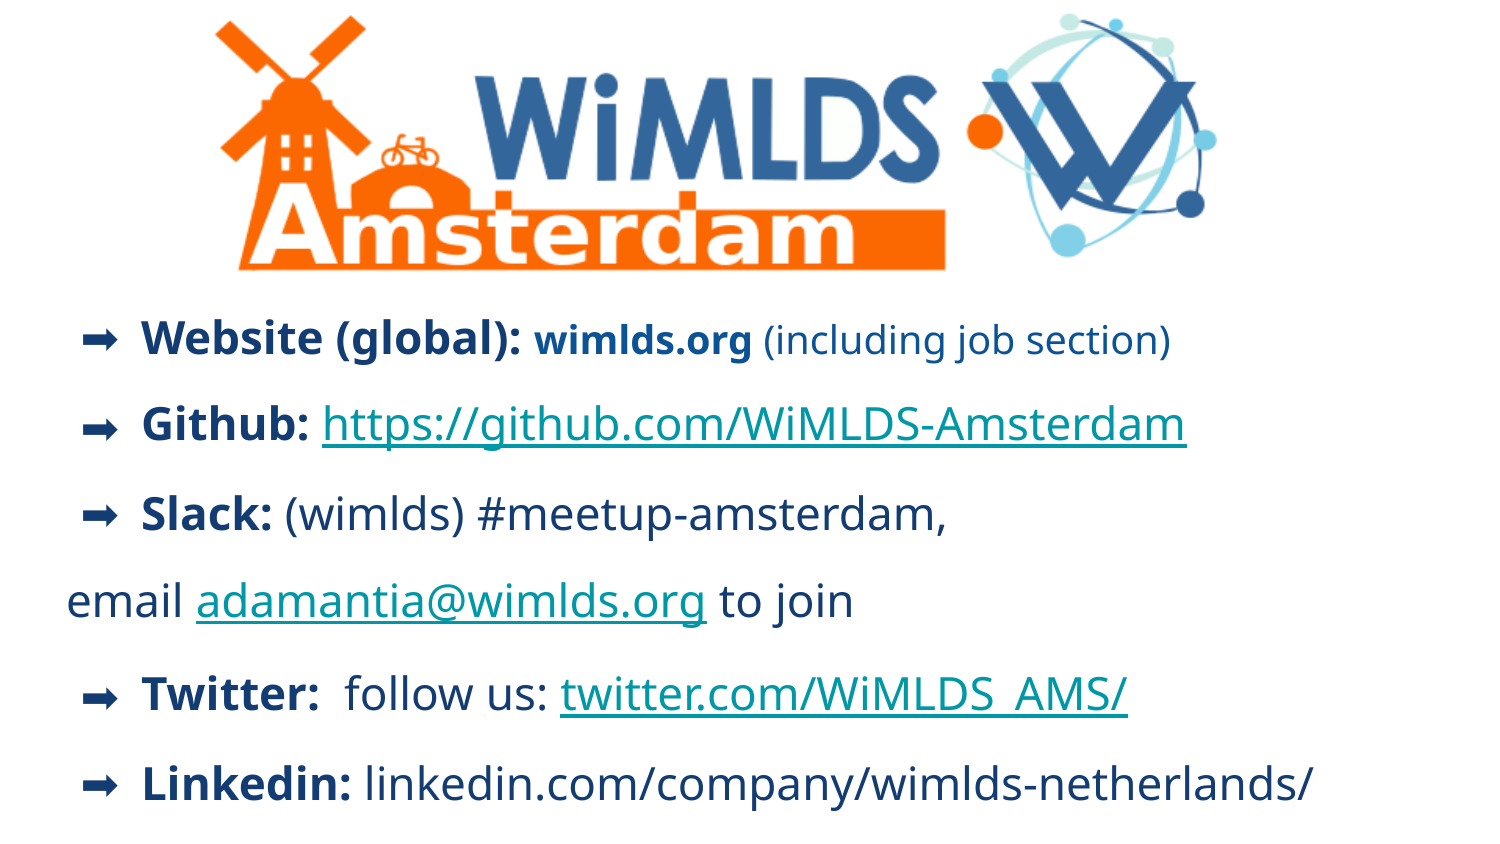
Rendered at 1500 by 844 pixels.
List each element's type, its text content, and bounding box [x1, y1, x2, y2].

title Website (global): wimlds.org (including job section) Github: https://github.com/WiMLDS-Amsterdam Slack: (wimlds) #meetup-amsterdam, email adamantia@wimlds.org to join Twitter: follow us: twitter.com/WiMLDS_AMS/ Linkedin: linkedin.com/company/wimlds-netherlands/ [51, 211, 1449, 810]
picture [209, 0, 1221, 277]
